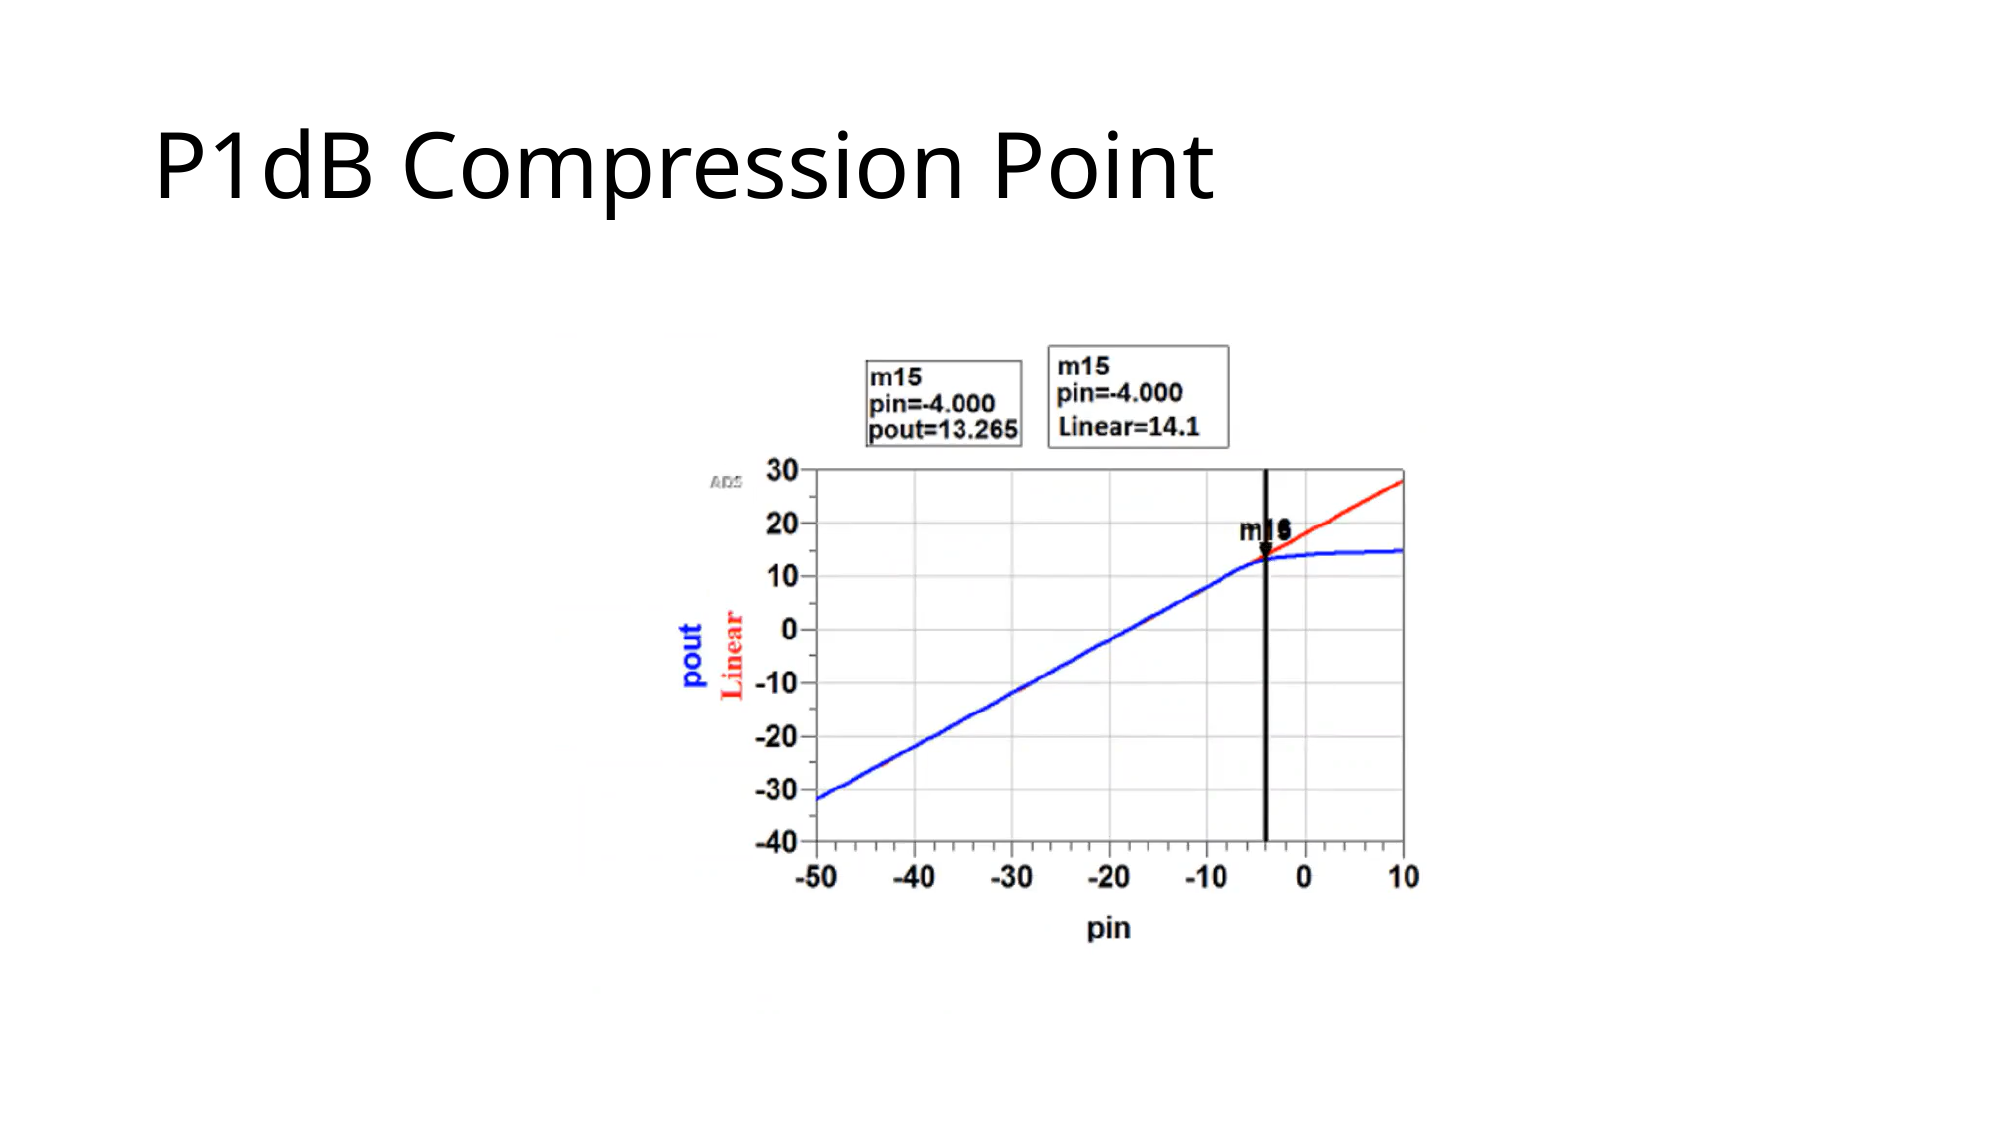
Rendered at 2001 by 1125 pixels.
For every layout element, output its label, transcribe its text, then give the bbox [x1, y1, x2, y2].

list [555, 298, 1445, 1014]
title P1dB Compression Point [137, 59, 1863, 278]
